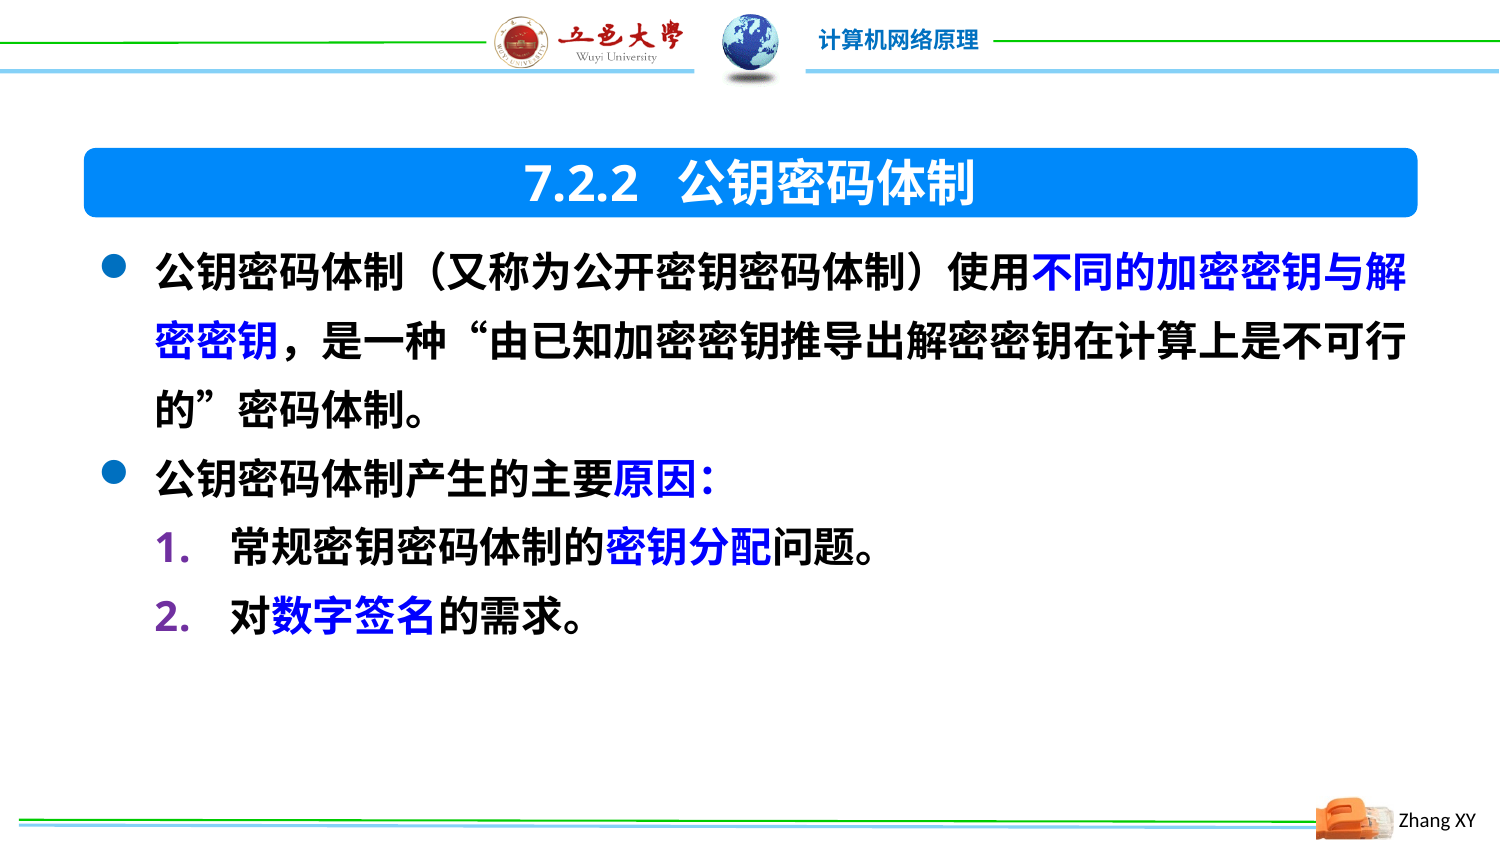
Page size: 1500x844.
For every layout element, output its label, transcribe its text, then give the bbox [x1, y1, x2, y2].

text_box 7.2.2 公钥密码体制 [509, 143, 992, 219]
text_box 公钥密码体制（又称为公开密钥密码体制）使用不同的加密密钥与解密密钥，是一种“由已知加密密钥推导出解密密钥在计算上是不可行的”密码体制。 公钥密码体制产生的主要原因： 常规密钥密码体制的密钥分配问题。 对数字签名的需求。 [83, 220, 1437, 648]
text_box [992, 147, 1418, 218]
text_box [83, 147, 509, 218]
picture [1316, 796, 1394, 840]
picture [720, 12, 780, 88]
picture [494, 15, 697, 69]
